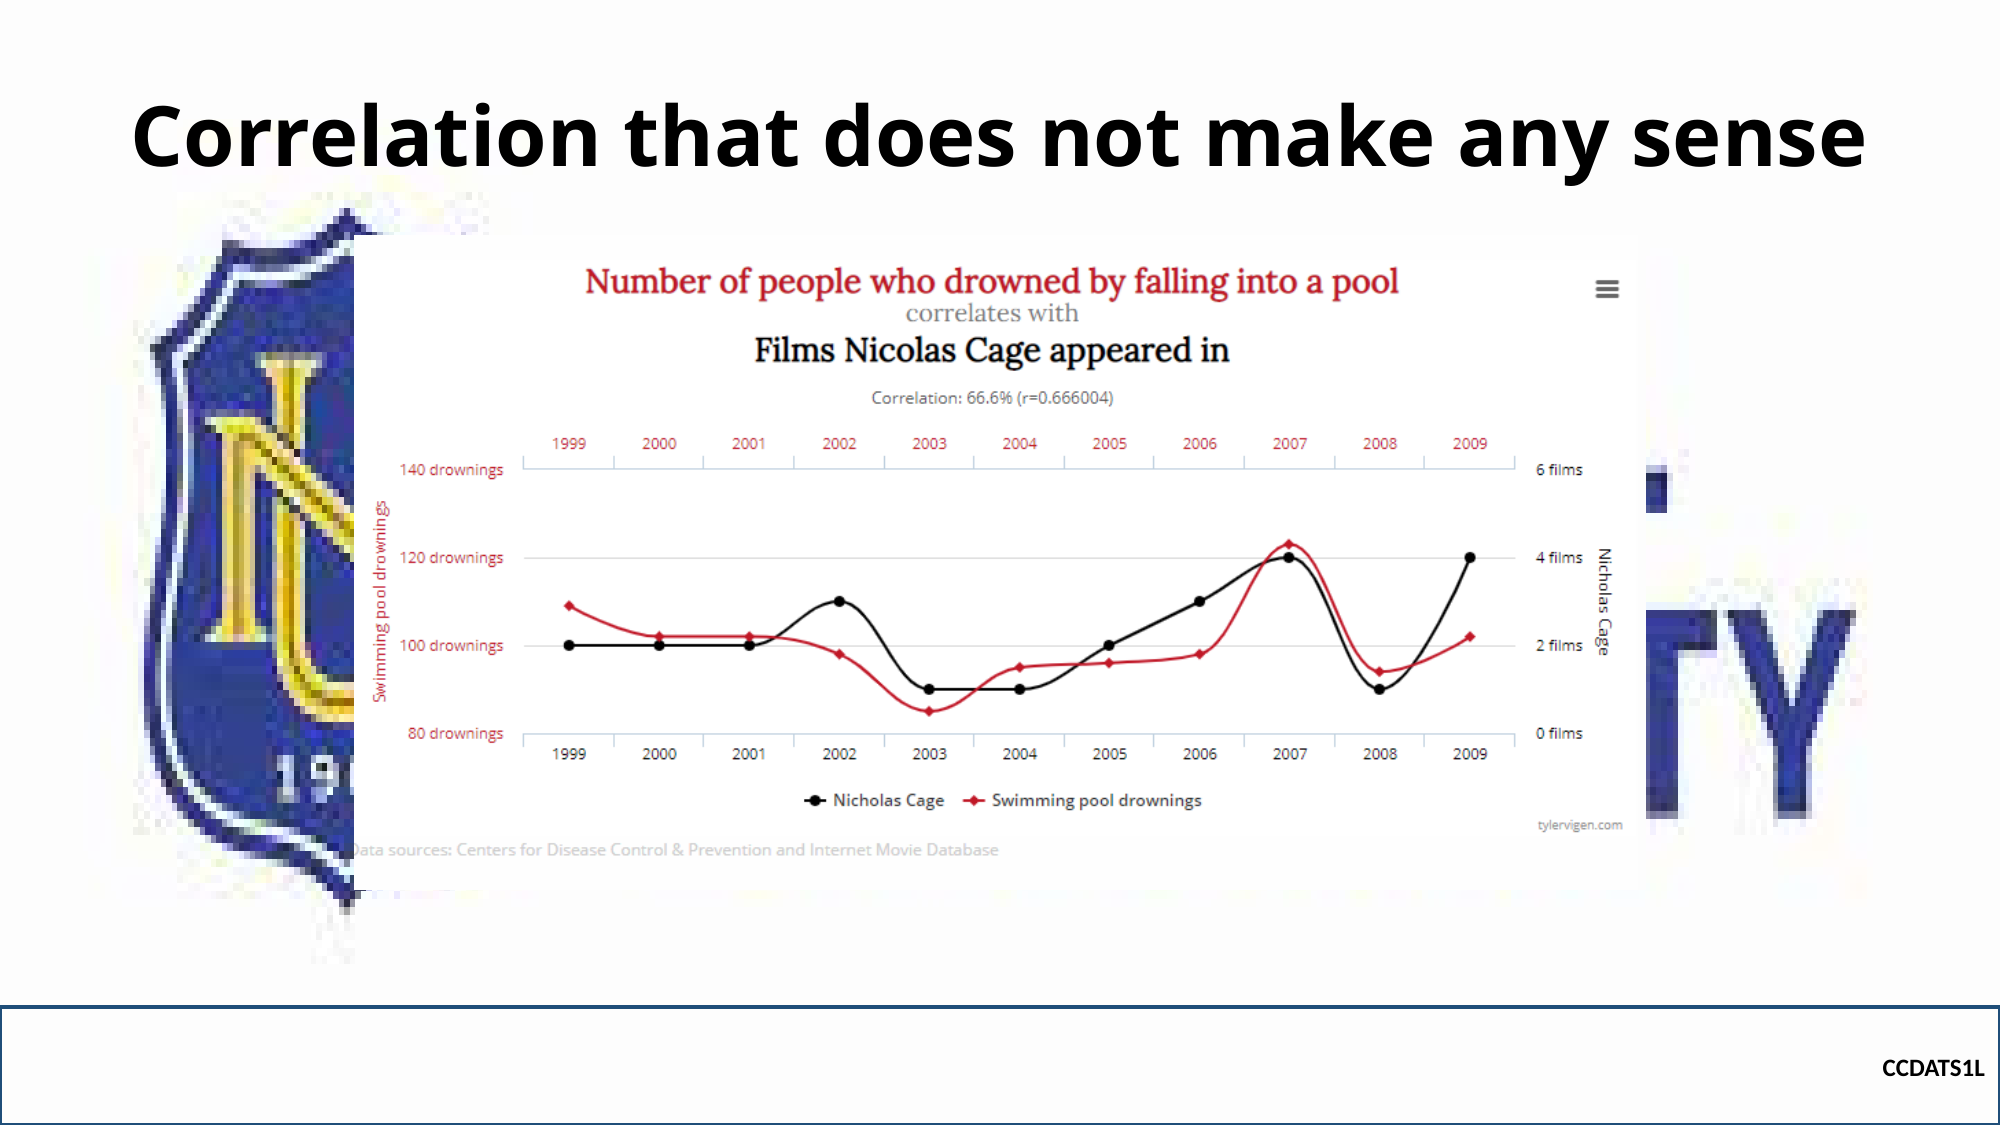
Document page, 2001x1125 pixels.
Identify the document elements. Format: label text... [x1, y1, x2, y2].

title Correlation that does not make any sense [75, 74, 1925, 193]
picture [0, 0, 2000, 1007]
footer CCDATS1L [0, 1007, 2000, 1125]
